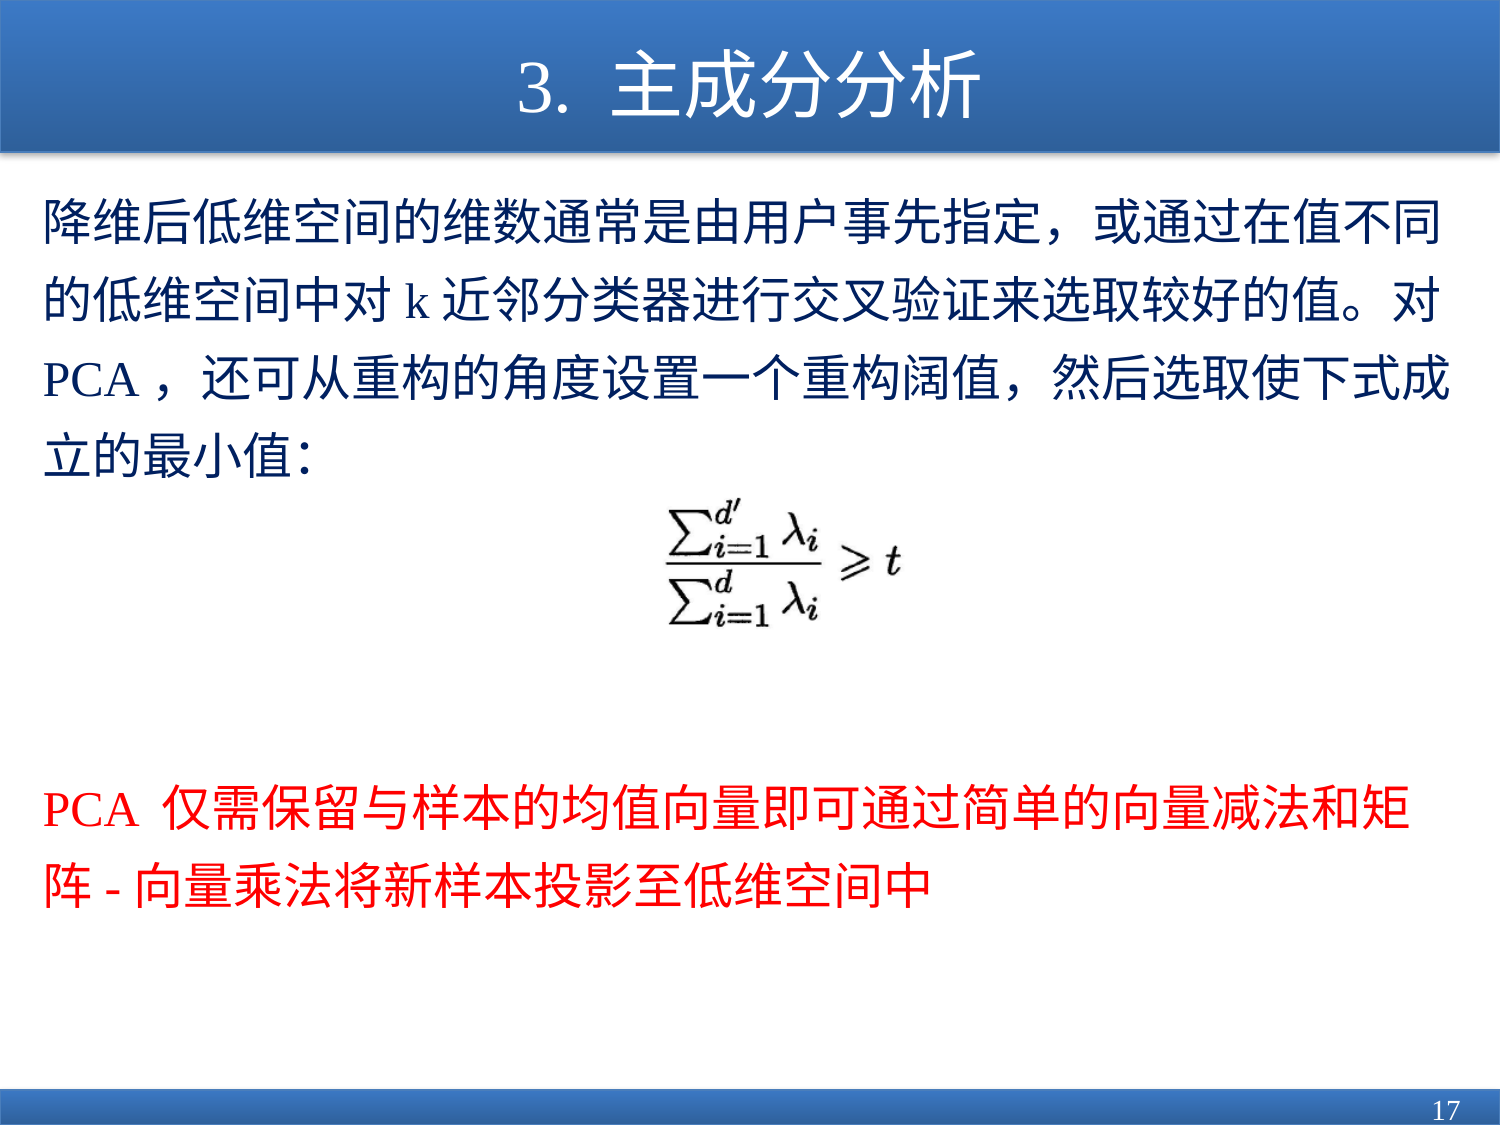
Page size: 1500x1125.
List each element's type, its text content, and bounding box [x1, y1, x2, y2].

slide_number 17 [1126, 1092, 1477, 1125]
picture [638, 473, 914, 660]
title 3. 主成分分析 [0, 28, 1500, 136]
